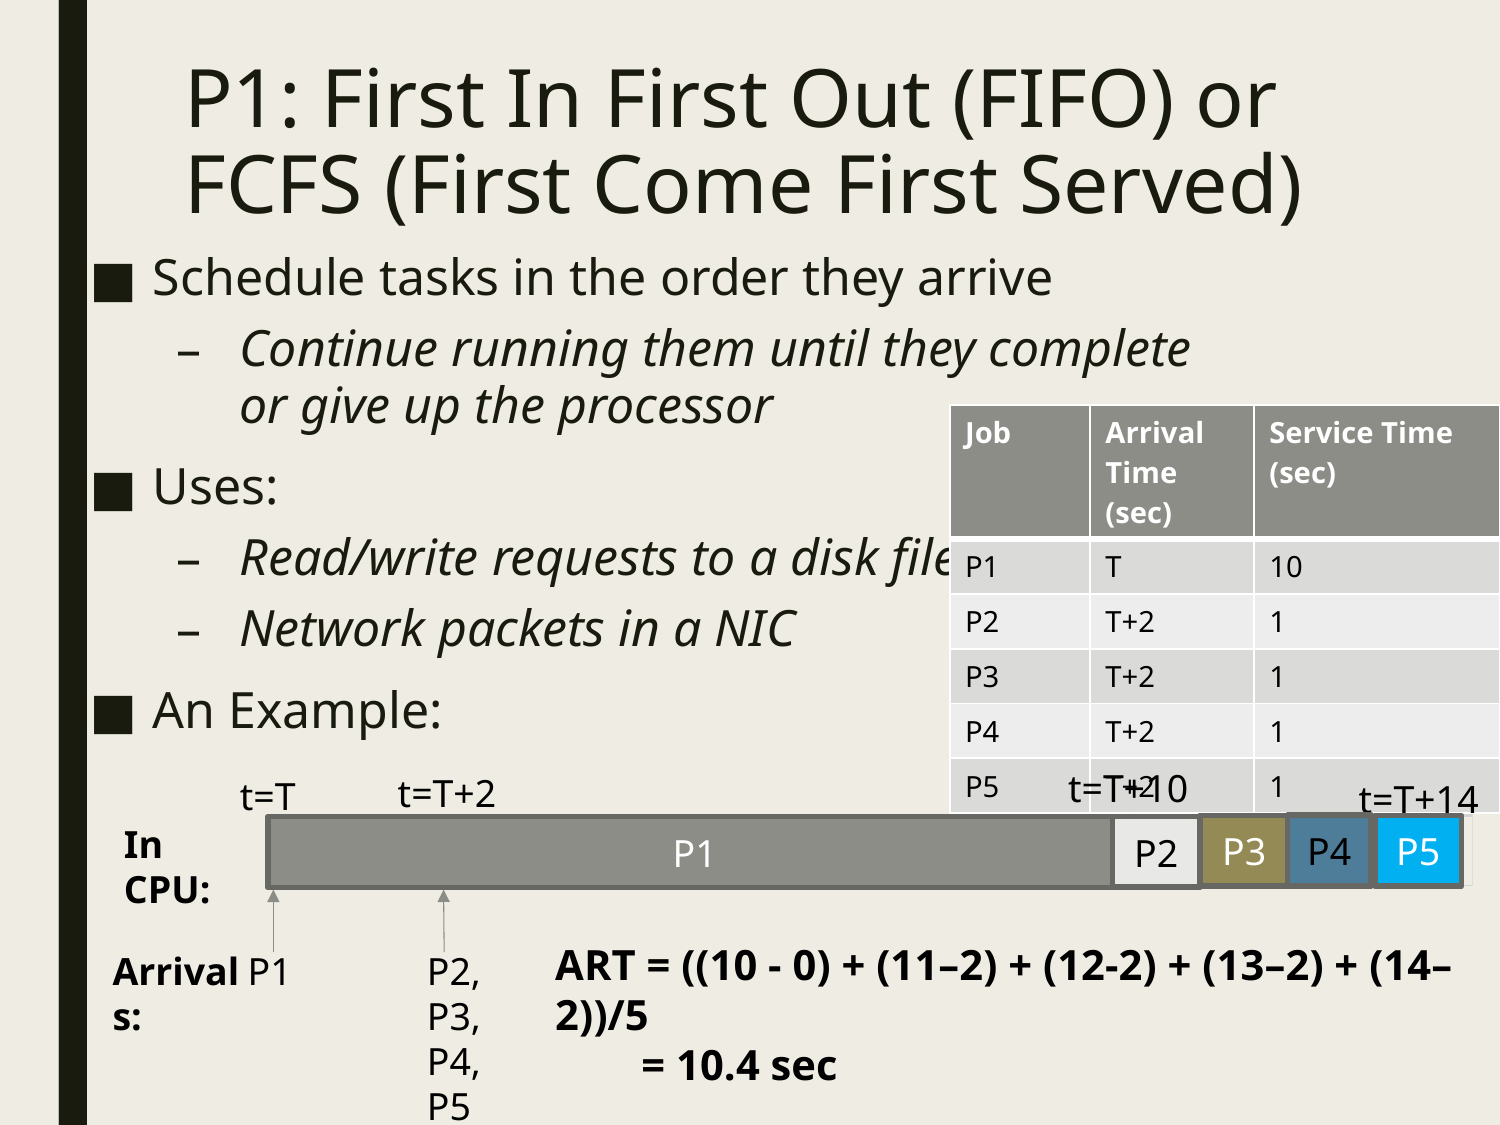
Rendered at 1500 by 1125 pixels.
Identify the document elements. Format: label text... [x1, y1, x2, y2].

title P1: First In First Out (FIFO) or FCFS (First Come First Served) [169, 51, 1351, 296]
table_cell 10 [1255, 542, 1499, 593]
table_cell 1 [1255, 595, 1499, 648]
table_cell P4 [951, 704, 1089, 757]
table_cell 1 [1255, 704, 1499, 757]
table_cell P3 [951, 650, 1089, 703]
table_cell P1 [951, 542, 1089, 593]
list Schedule tasks in the order they arrive Continue running them until they complete or give up the processor Uses: Read/write requests to a disk file Network packets in a NIC An Example: [74, 243, 1256, 831]
table_cell 1 [1255, 759, 1499, 812]
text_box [97, 762, 1488, 1125]
table_cell T+2 [1091, 595, 1253, 648]
table_cell 1 [1255, 650, 1499, 703]
table_header Arrival Time (sec) [1091, 406, 1253, 536]
table_cell T [1091, 542, 1253, 593]
table_cell T+2 [1091, 650, 1253, 703]
table_header Job [951, 406, 1089, 536]
table_header Service Time (sec) [1255, 406, 1499, 536]
table_cell P2 [951, 595, 1089, 648]
table_cell T+2 [1091, 704, 1253, 757]
text_box t=T+10 [1053, 757, 1204, 762]
